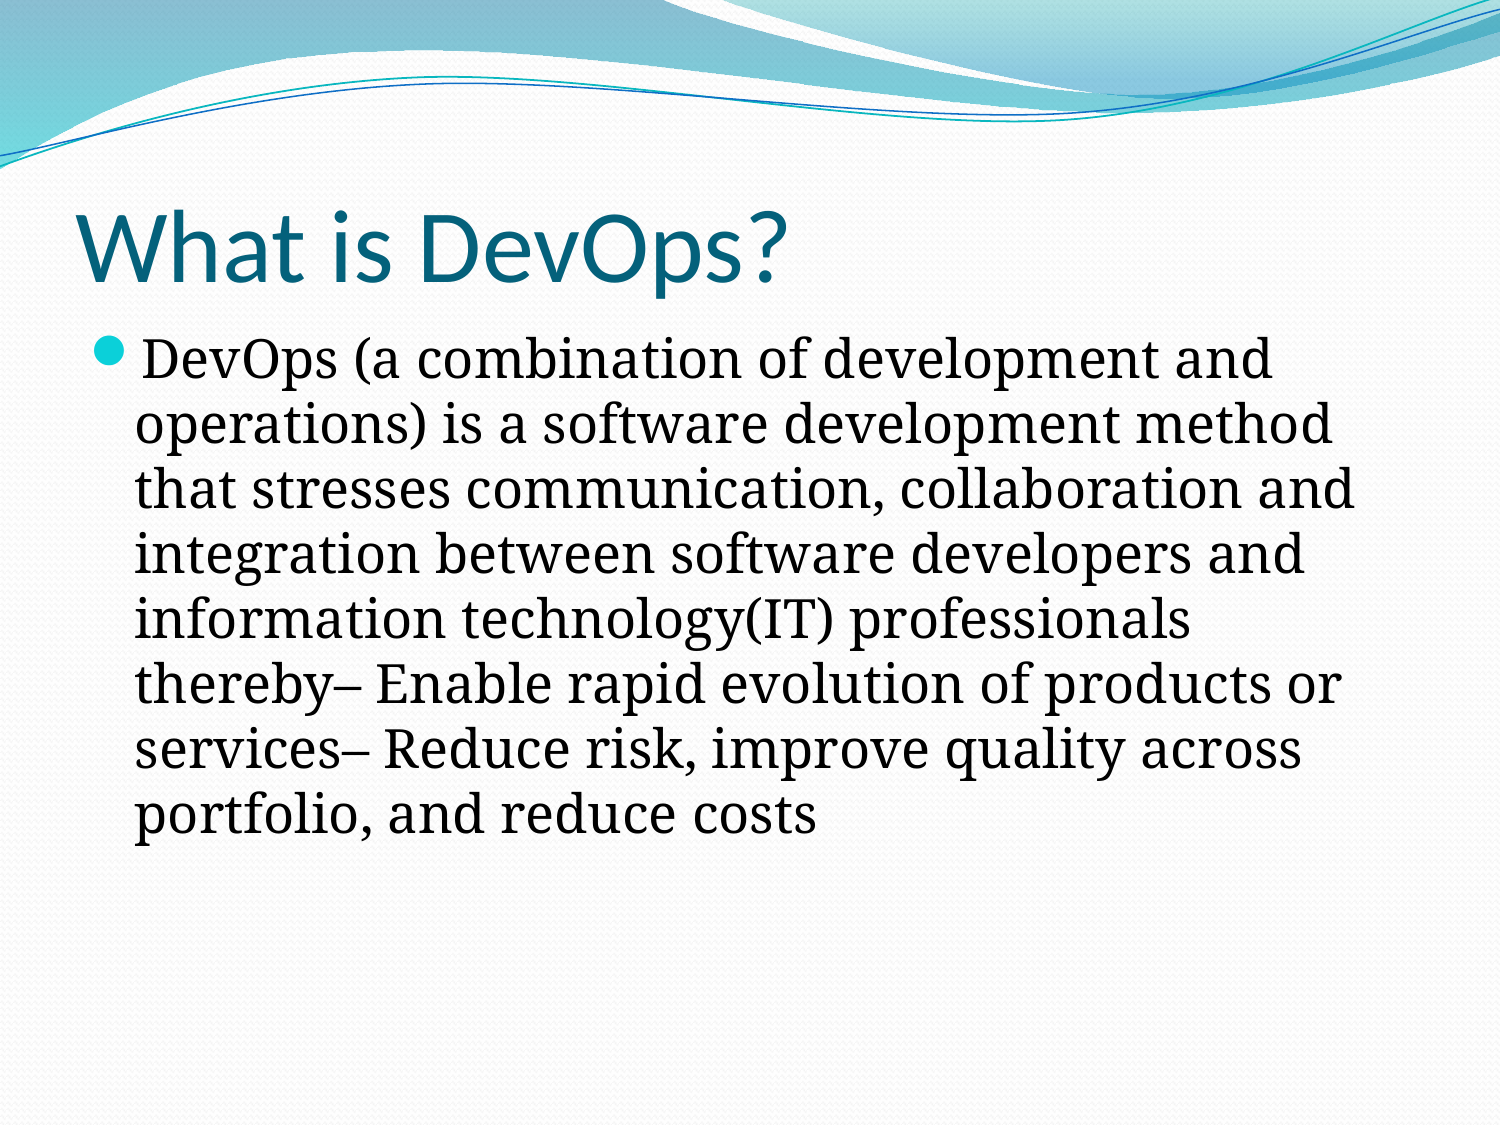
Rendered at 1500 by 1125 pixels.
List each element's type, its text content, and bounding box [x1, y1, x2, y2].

title What is DevOps? [75, 115, 1425, 303]
list DevOps (a combination of development and operations) is a software development method that stresses communication, collaboration and integration between software developers and information technology(IT) professionals thereby– Enable rapid evolution of products or services– Reduce risk, improve quality across portfolio, and reduce costs [75, 317, 1425, 1038]
